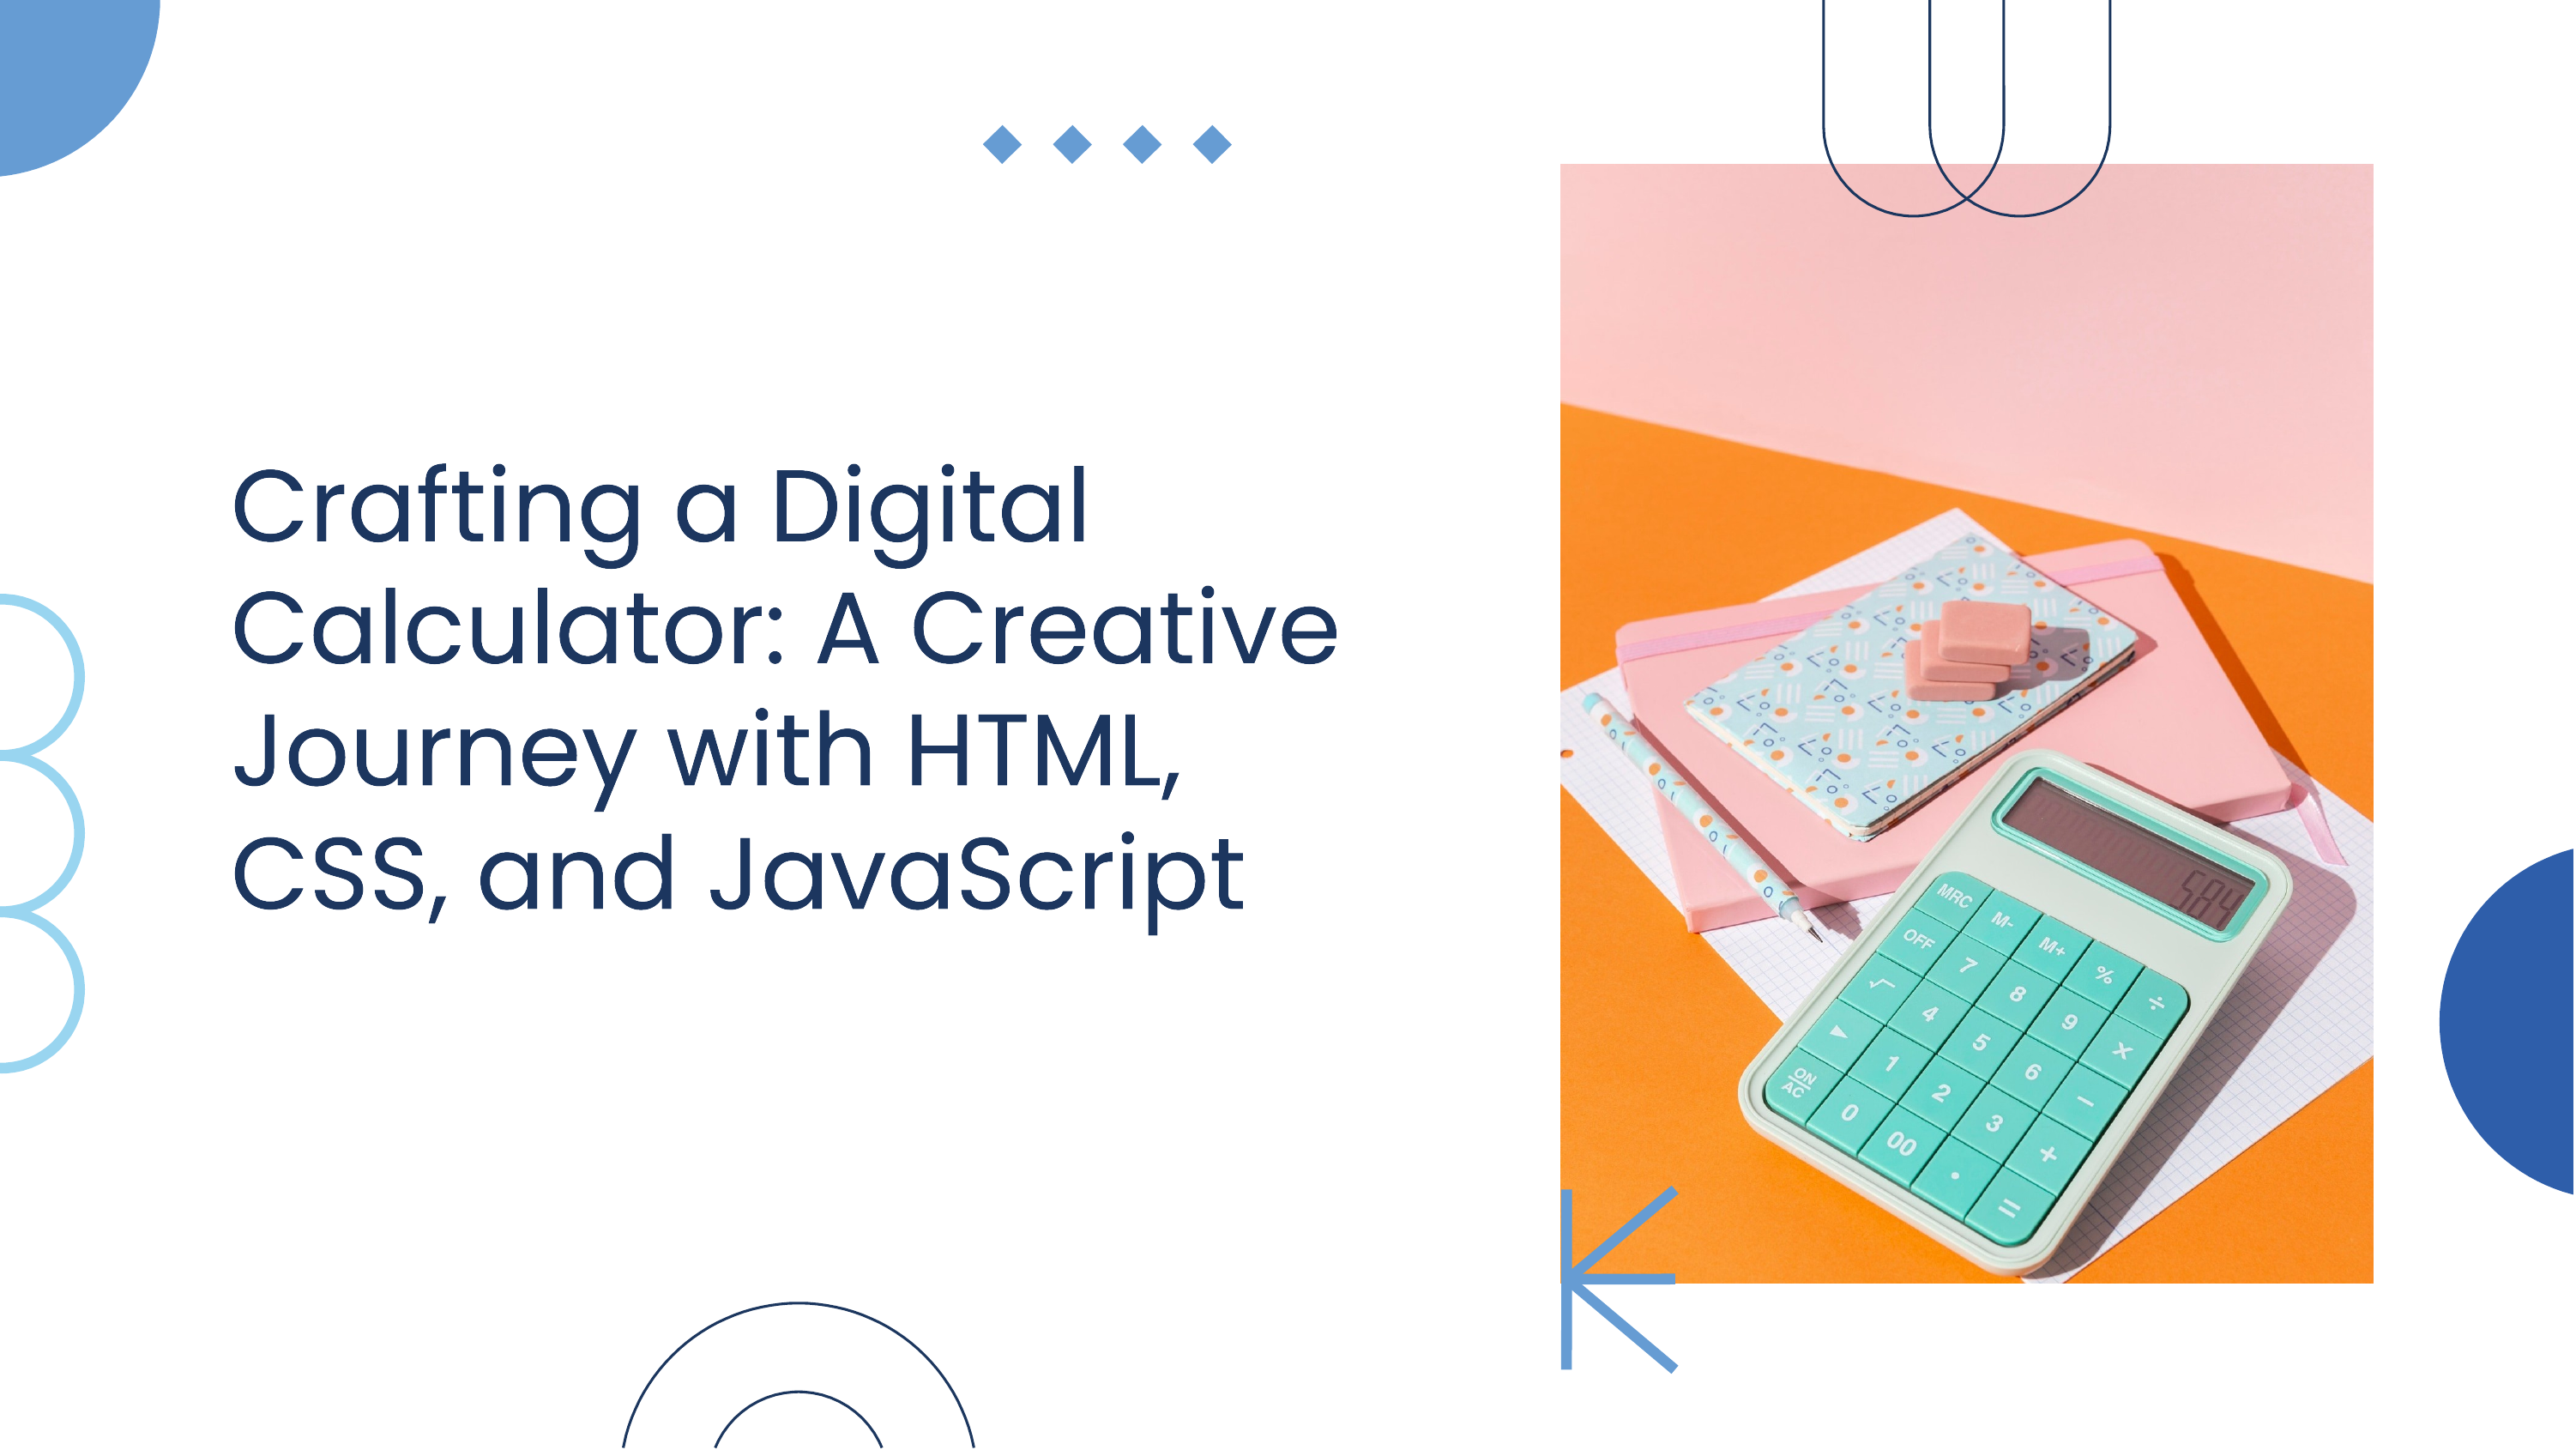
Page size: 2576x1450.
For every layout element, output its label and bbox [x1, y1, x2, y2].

text_box [623, 1302, 974, 1448]
text_box [1053, 124, 1092, 165]
text_box [1192, 124, 1232, 165]
text_box [2439, 849, 2573, 1195]
text_box [1122, 124, 1162, 165]
text_box [0, 0, 160, 177]
text_box [982, 124, 1023, 165]
picture [230, 433, 1342, 946]
text_box [1823, 0, 2110, 162]
picture [1560, 164, 2374, 1284]
text_box [0, 599, 80, 1069]
